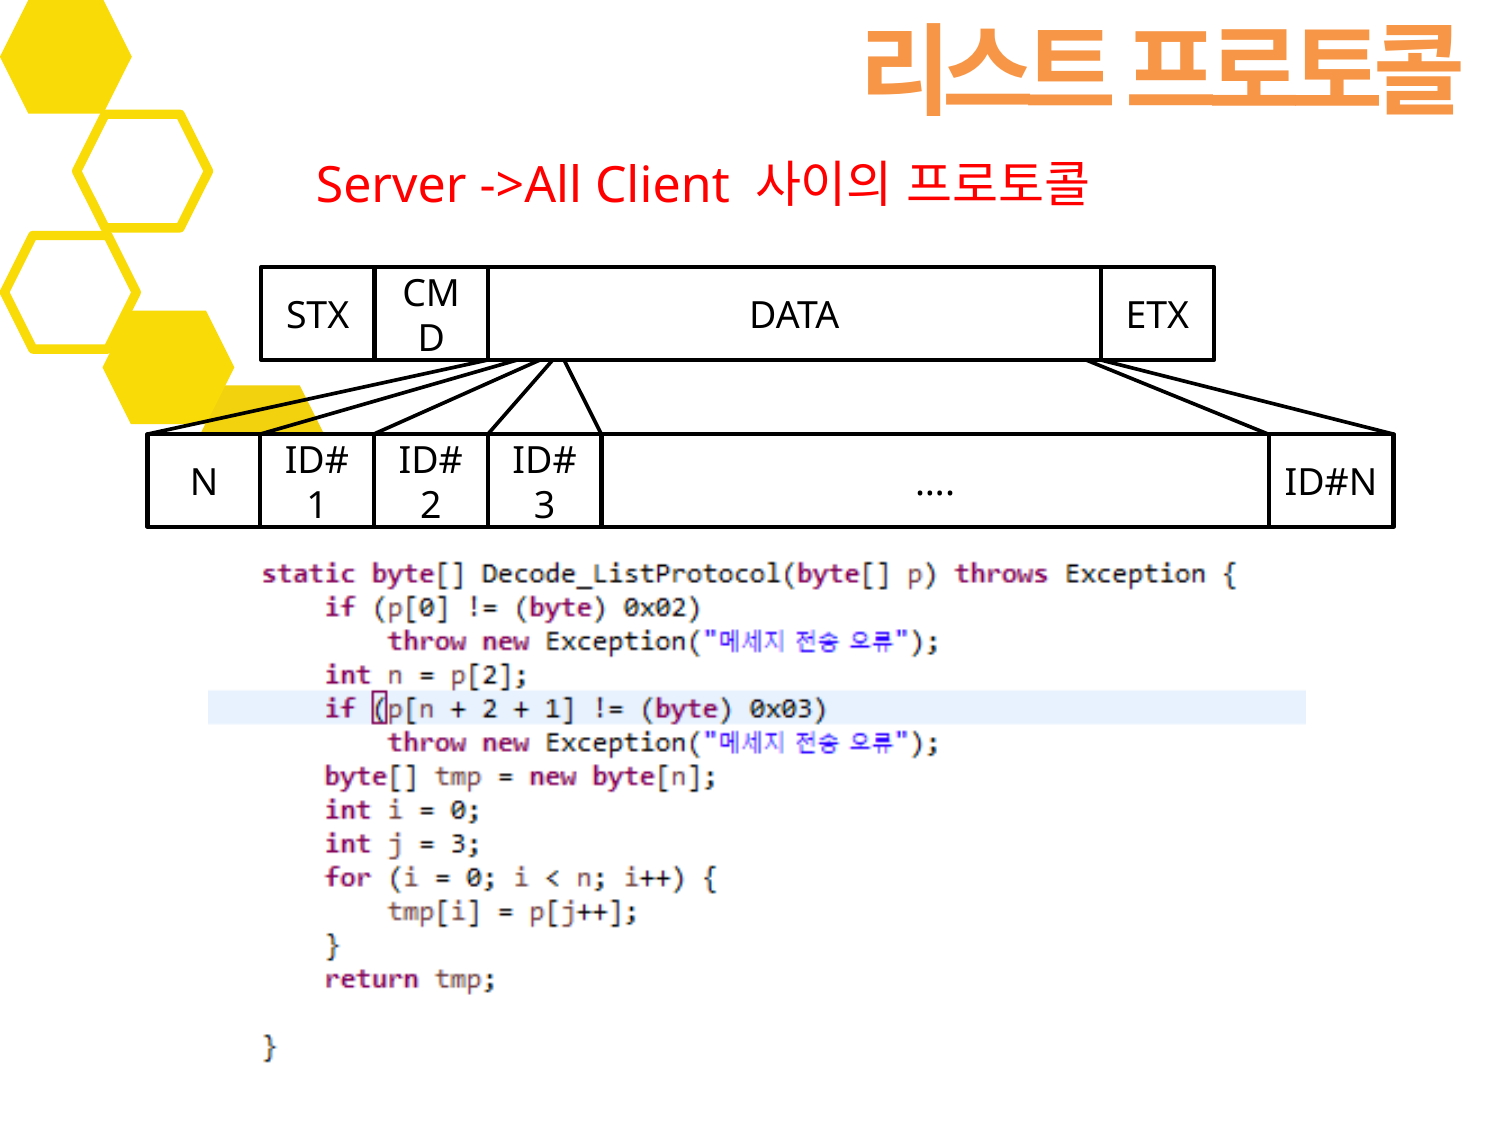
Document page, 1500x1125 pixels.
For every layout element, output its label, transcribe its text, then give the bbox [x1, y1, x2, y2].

picture [208, 538, 1306, 1095]
text_box 리스트 프로토콜 [844, 0, 1481, 135]
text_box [147, 266, 1394, 528]
text_box Server ->All Client 사이의 프로토콜 [332, 145, 1235, 220]
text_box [0, 0, 329, 500]
